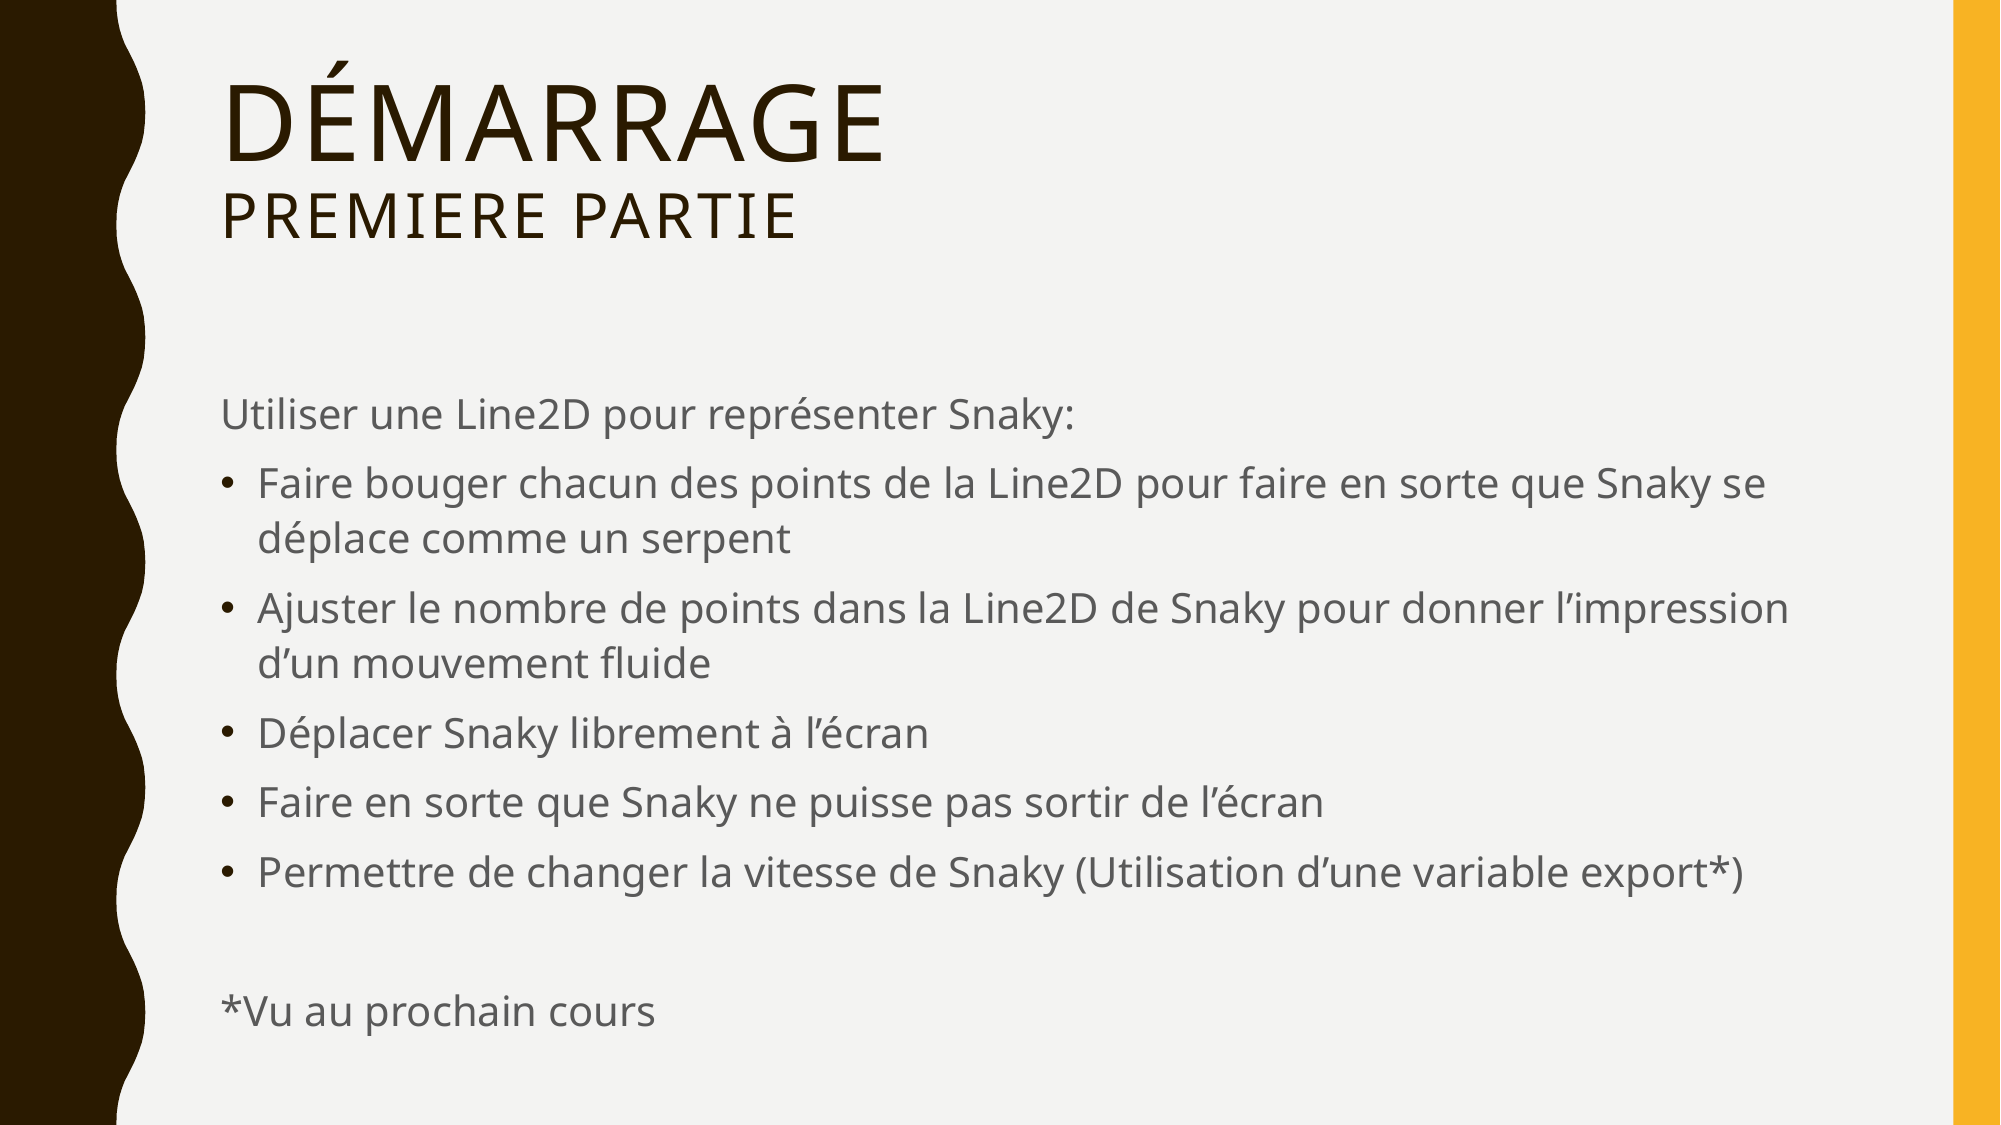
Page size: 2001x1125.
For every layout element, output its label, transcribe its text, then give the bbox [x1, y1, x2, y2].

list Utiliser une Line2D pour représenter Snaky: Faire bouger chacun des points de la Line2D pour faire en sorte que Snaky se déplace comme un serpent Ajuster le nombre de points dans la Line2D de Snaky pour donner l’impression d’un mouvement fluide Déplacer Snaky librement à l’écran Faire en sorte que Snaky ne puisse pas sortir de l’écran Permettre de changer la vitesse de Snaky (Utilisation d’une variable export*) *Vu au prochain cours [205, 375, 1875, 1044]
title Démarrage Premiere partie [205, 62, 1875, 308]
